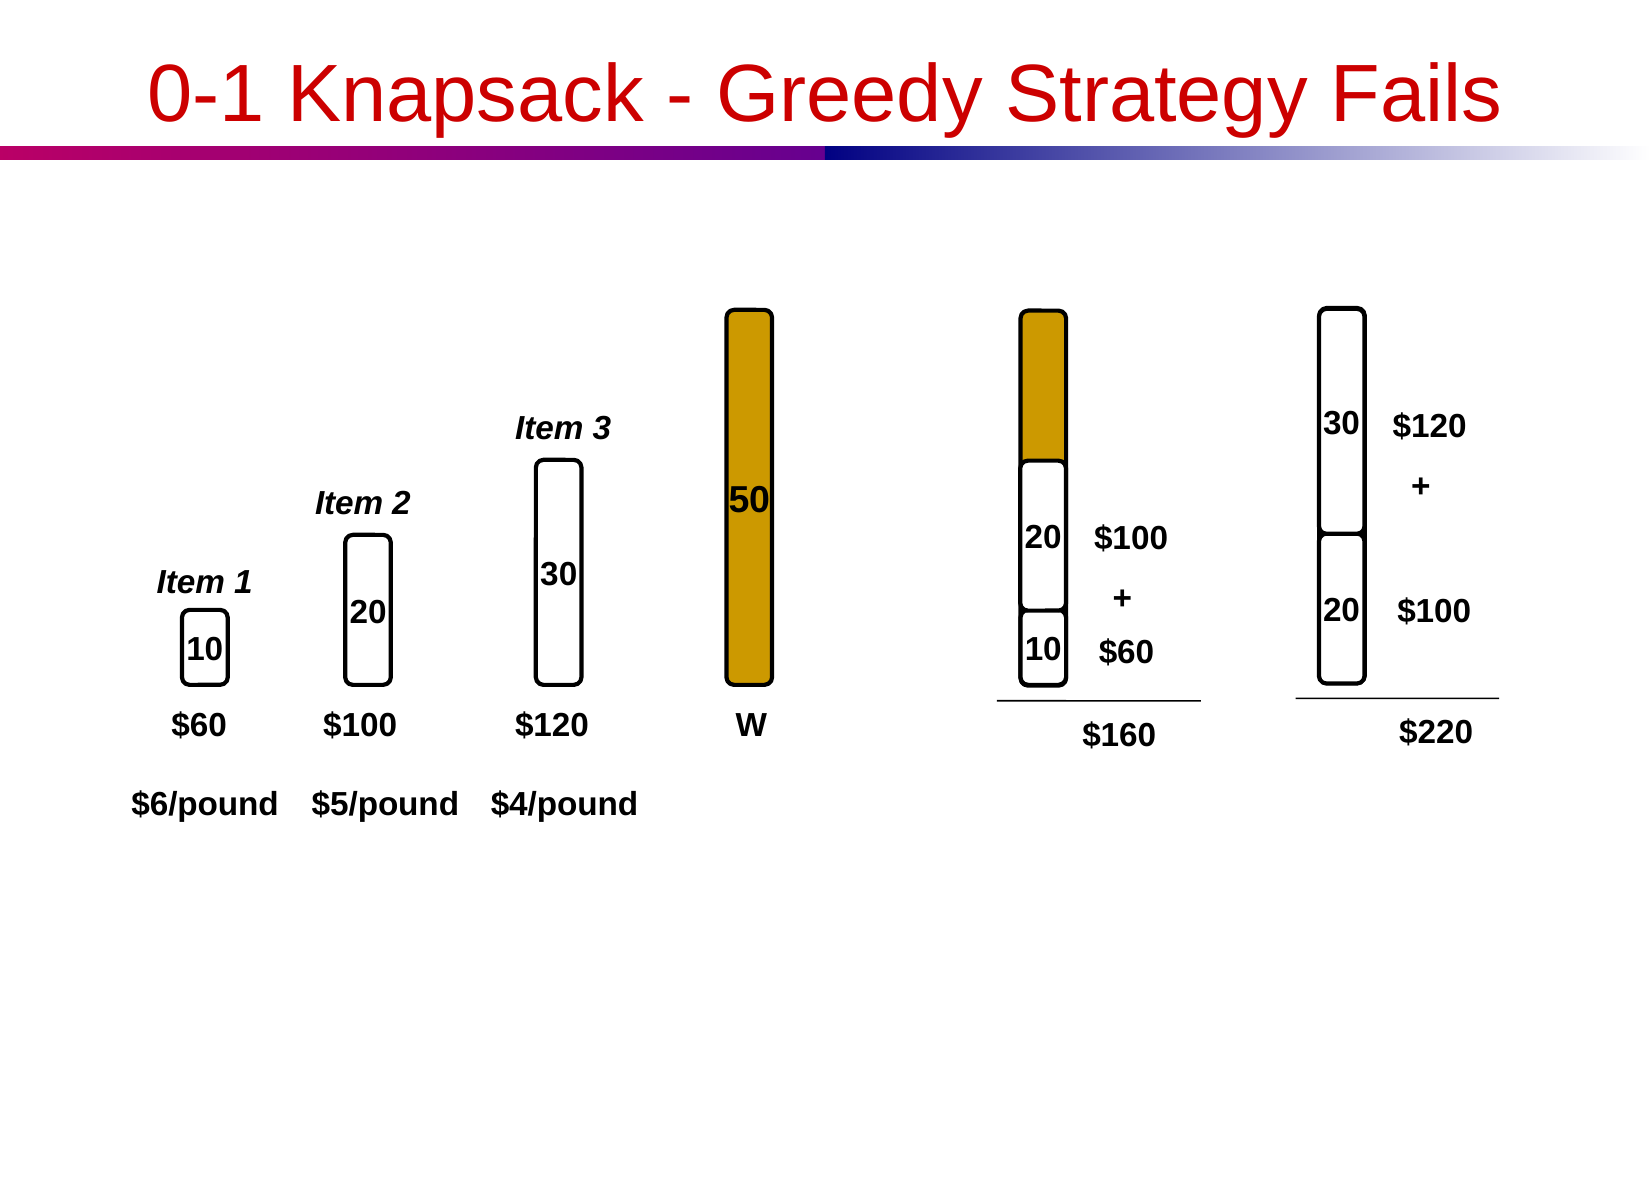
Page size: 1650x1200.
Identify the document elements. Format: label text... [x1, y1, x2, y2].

text_box 30 [535, 459, 582, 685]
title 0-1 Knapsack - Greedy Strategy Fails [82, 32, 1568, 114]
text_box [1295, 307, 1500, 759]
text_box $120 [500, 695, 605, 751]
text_box $60 [1083, 625, 1170, 678]
text_box 20 [1020, 460, 1067, 611]
text_box Item 3 [500, 398, 627, 454]
text_box $160 [1067, 705, 1172, 761]
text_box $60 [156, 695, 242, 751]
text_box W [720, 695, 783, 751]
text_box $5/pound [296, 774, 475, 830]
text_box Item 2 [300, 473, 427, 529]
text_box 20 [345, 534, 391, 685]
text_box $4/pound [475, 774, 654, 830]
text_box $100 [308, 695, 413, 751]
text_box 50 [726, 309, 773, 685]
text_box $100 + [1079, 509, 1184, 625]
text_box 50 [1020, 310, 1067, 468]
text_box Item 1 [141, 553, 268, 608]
text_box 50 [1063, 604, 1067, 617]
text_box 10 [1020, 610, 1067, 685]
text_box 10 [181, 609, 228, 685]
text_box $6/pound [116, 774, 294, 830]
